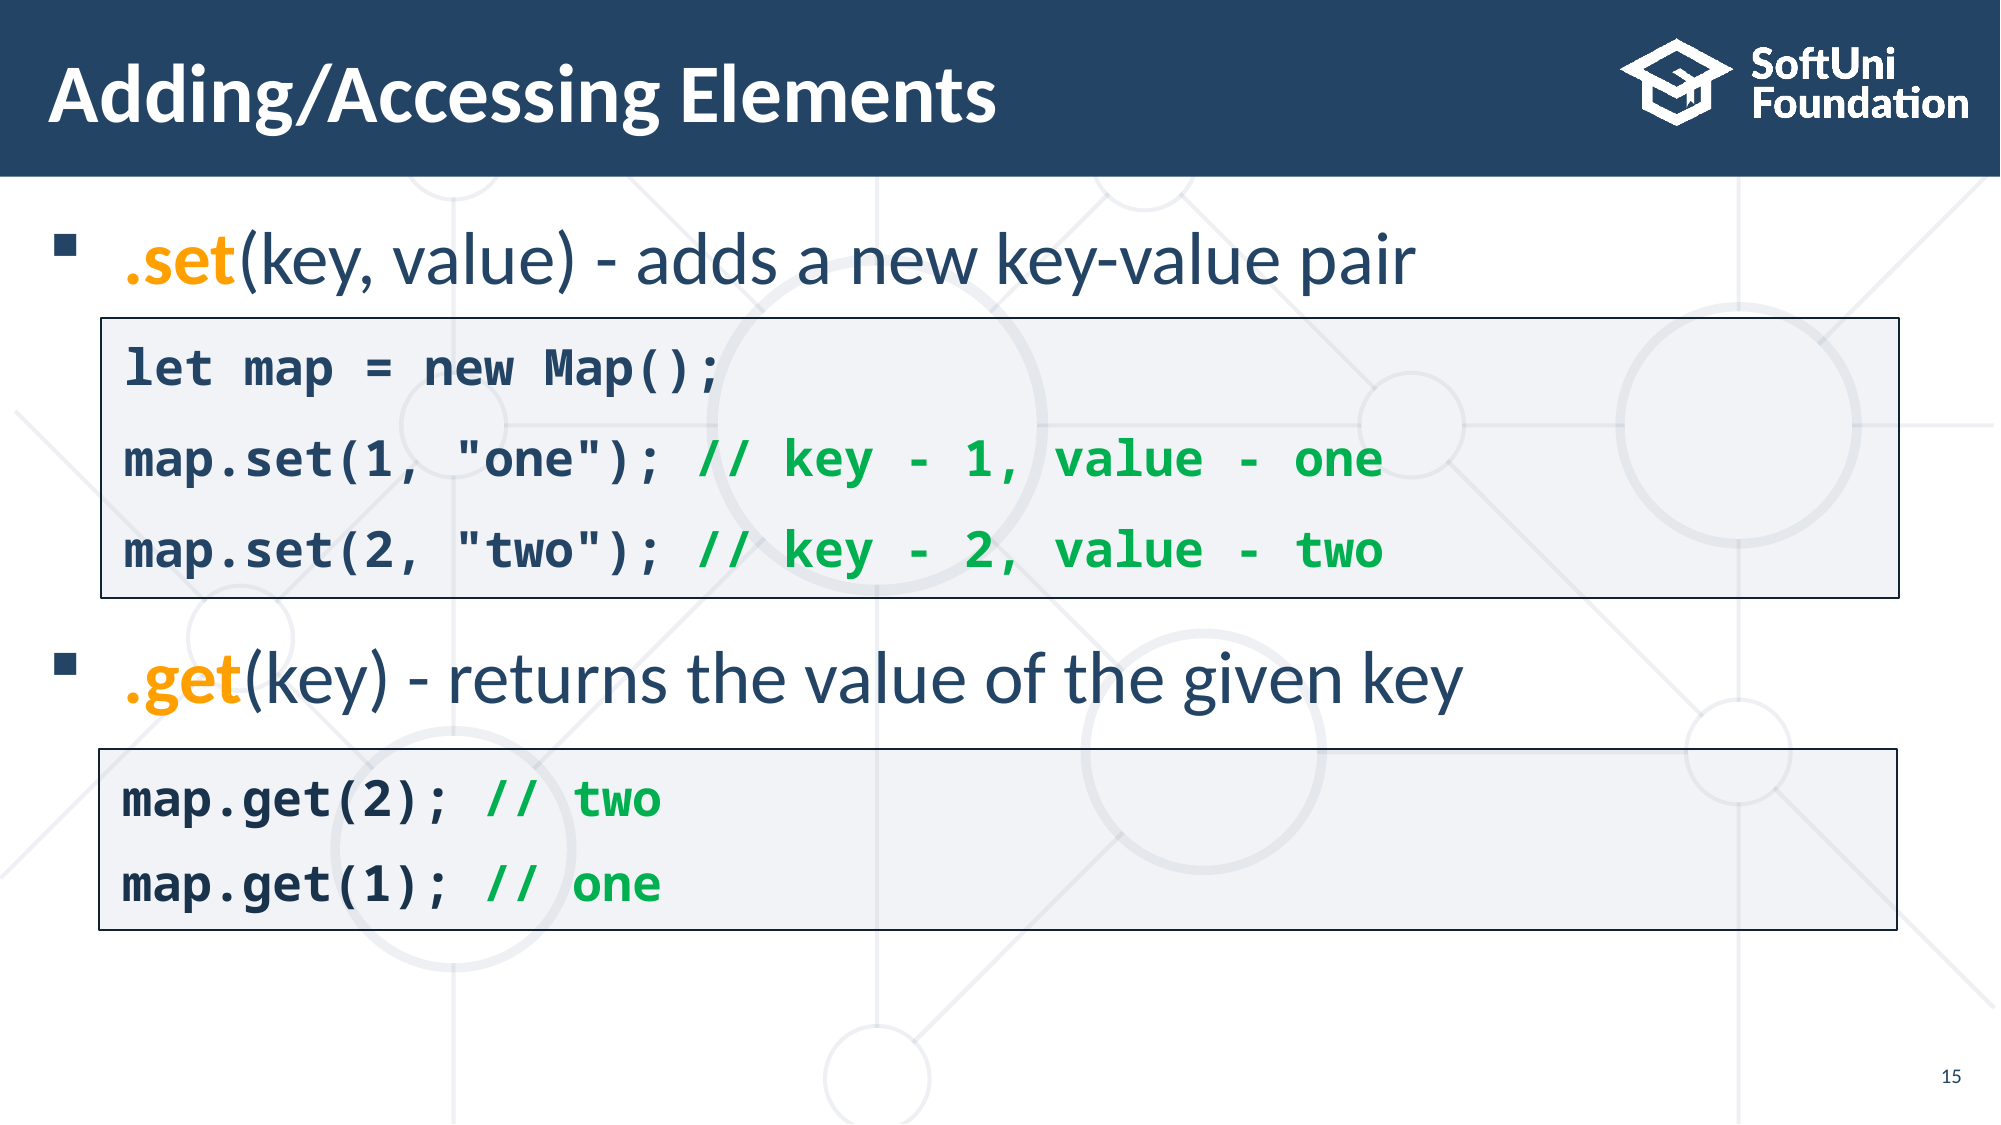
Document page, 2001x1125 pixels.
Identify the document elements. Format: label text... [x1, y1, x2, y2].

slide_number 15 [1897, 1049, 1968, 1101]
list let map = new Map(); map.set(1, "one"); // key - 1, value - one map.set(2, "two"); // key - 2, value - two [100, 317, 1900, 599]
picture [1619, 38, 1968, 126]
text_box map.get(2); // two map.get(1); // one [99, 749, 1898, 930]
list .set(key, value) - adds a new key-value pair .get(key) - returns the value of the given key [31, 198, 1969, 1050]
title Adding/Accessing Elements [31, 16, 1591, 162]
